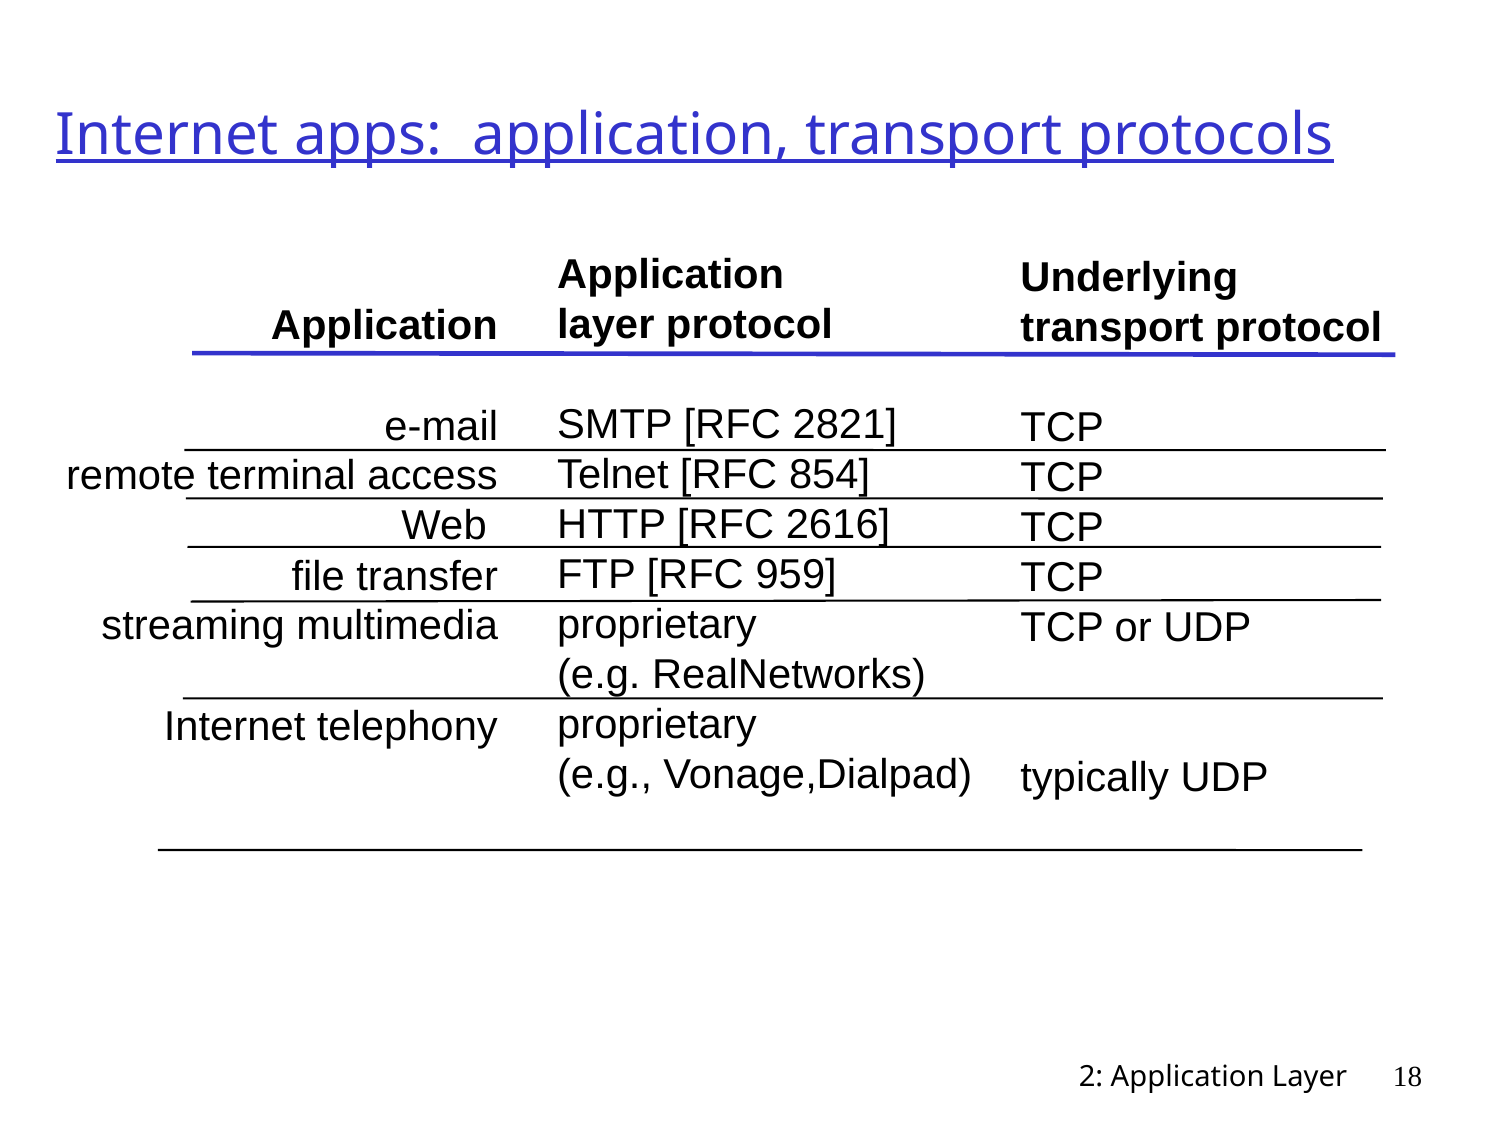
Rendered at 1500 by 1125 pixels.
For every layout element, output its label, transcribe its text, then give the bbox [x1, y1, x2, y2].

text_box Application layer protocol SMTP [RFC 2821] Telnet [RFC 854] HTTP [RFC 2616] FTP [RFC 959] proprietary (e.g. RealNetworks) proprietary (e.g., Vonage,Dialpad) [542, 547, 988, 698]
text_box Application layer protocol SMTP [RFC 2821] Telnet [RFC 854] HTTP [RFC 2616] FTP [RFC 959] proprietary (e.g. RealNetworks) proprietary (e.g., Vonage,Dialpad) [542, 239, 988, 450]
title Internet apps: application, transport protocols [40, 37, 1476, 226]
text_box Application layer protocol SMTP [RFC 2821] Telnet [RFC 854] HTTP [RFC 2616] FTP [RFC 959] proprietary (e.g. RealNetworks) proprietary (e.g., Vonage,Dialpad) [542, 499, 988, 546]
text_box Application layer protocol SMTP [RFC 2821] Telnet [RFC 854] HTTP [RFC 2616] FTP [RFC 959] proprietary (e.g. RealNetworks) proprietary (e.g., Vonage,Dialpad) [542, 699, 988, 805]
text_box Application layer protocol SMTP [RFC 2821] Telnet [RFC 854] HTTP [RFC 2616] FTP [RFC 959] proprietary (e.g. RealNetworks) proprietary (e.g., Vonage,Dialpad) [542, 451, 988, 498]
slide_number 18 [1362, 1049, 1438, 1125]
text_box Underlying transport protocol TCP TCP TCP TCP TCP or UDP typically UDP [1005, 242, 1437, 808]
text_box Application e-mail remote terminal access Web file transfer streaming multimedia Internet telephony [51, 290, 513, 816]
footer 2: Application Layer [887, 1049, 1362, 1125]
